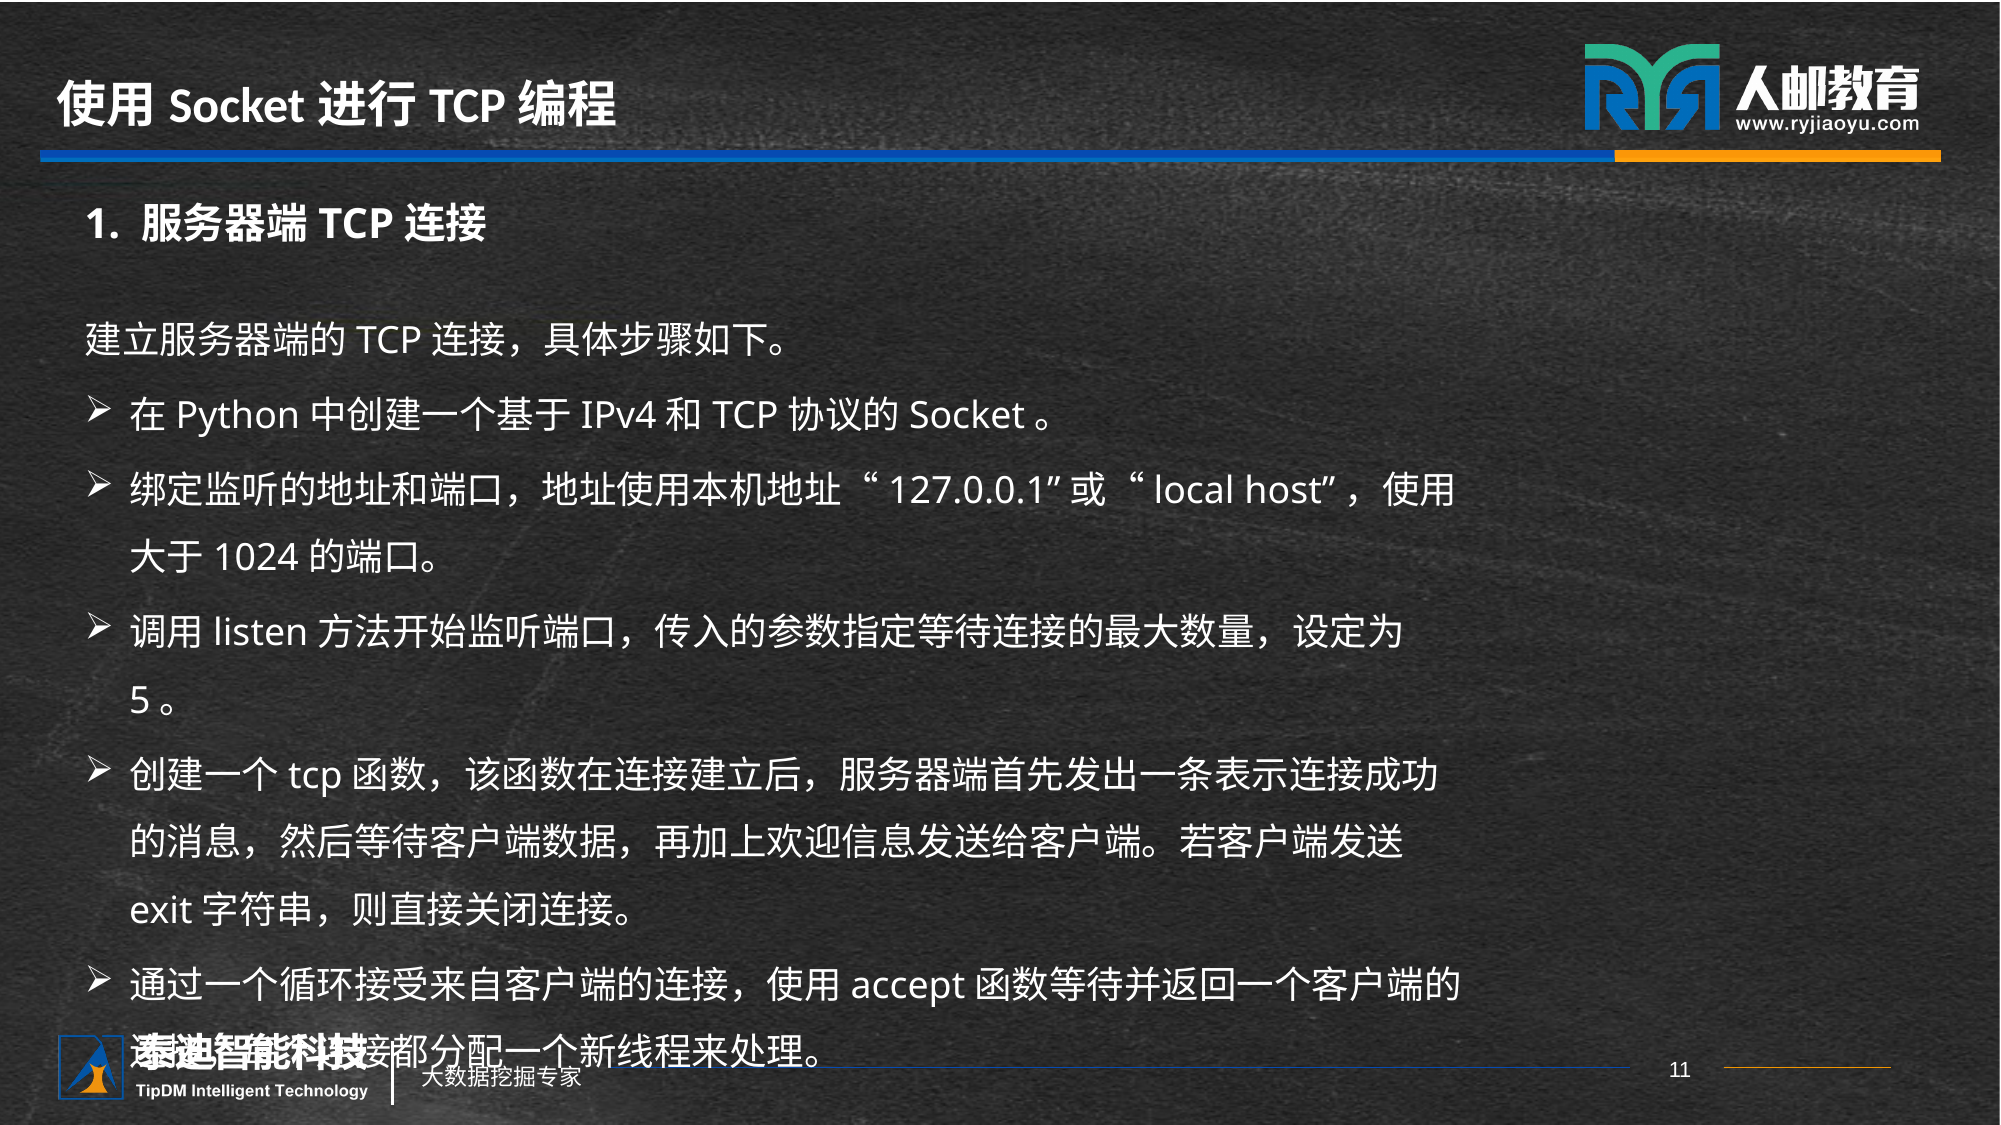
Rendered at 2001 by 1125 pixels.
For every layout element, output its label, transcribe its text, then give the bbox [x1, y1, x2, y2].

list 1. 服务器端TCP连接 [69, 186, 1892, 257]
list 建立服务器端的TCP连接，具体步骤如下。 在Python中创建一个基于IPv4和TCP协议的Socket。 绑定监听的地址和端口，地址使用本机地址“127.0.0.1”或“local host”，使用大于1024的端口。 调用listen方法开始监听端口，传入的参数指定等待连接的最大数量，设定为5。 创建一个tcp函数，该函数在连接建立后，服务器端首先发出一条表示连接成功的消息，然后等待客户端数据，再加上欢迎信息发送给客户端。若客户端发送exit字符串，则直接关闭连接。 通过一个循环接受来自客户端的连接，使用accept函数等待并返回一个客户端的连接，每个连接都分配一个新线程来处理。 [69, 285, 1487, 1003]
picture [0, 2, 2000, 1125]
title 使用Socket进行TCP编程 [41, 58, 1842, 146]
